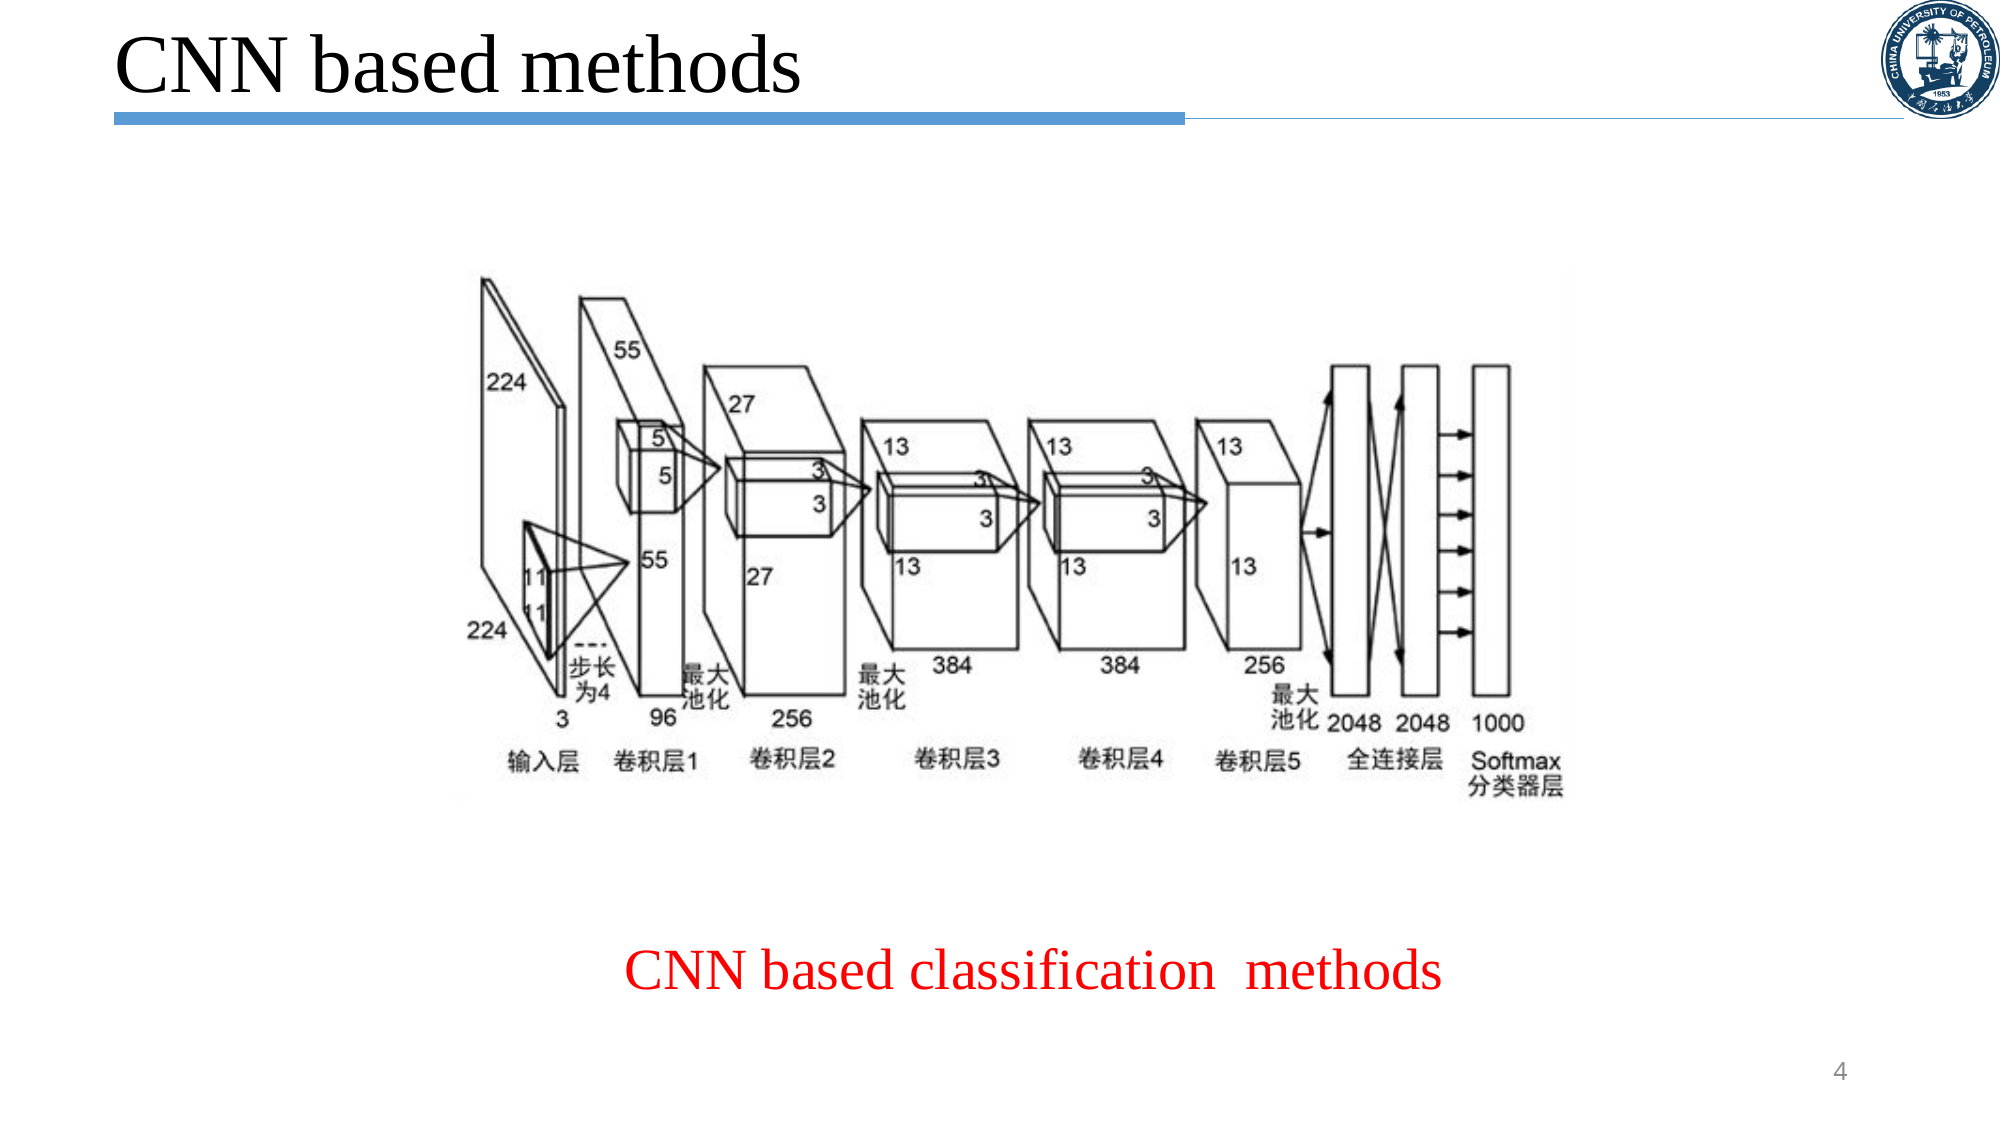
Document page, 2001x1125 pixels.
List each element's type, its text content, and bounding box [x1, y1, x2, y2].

picture [1881, 0, 2000, 119]
text_box CNN based classification methods [609, 924, 1459, 1009]
picture [387, 236, 1638, 817]
text_box CNN based methods [114, 2, 939, 117]
slide_number 4 [1412, 1042, 1863, 1103]
